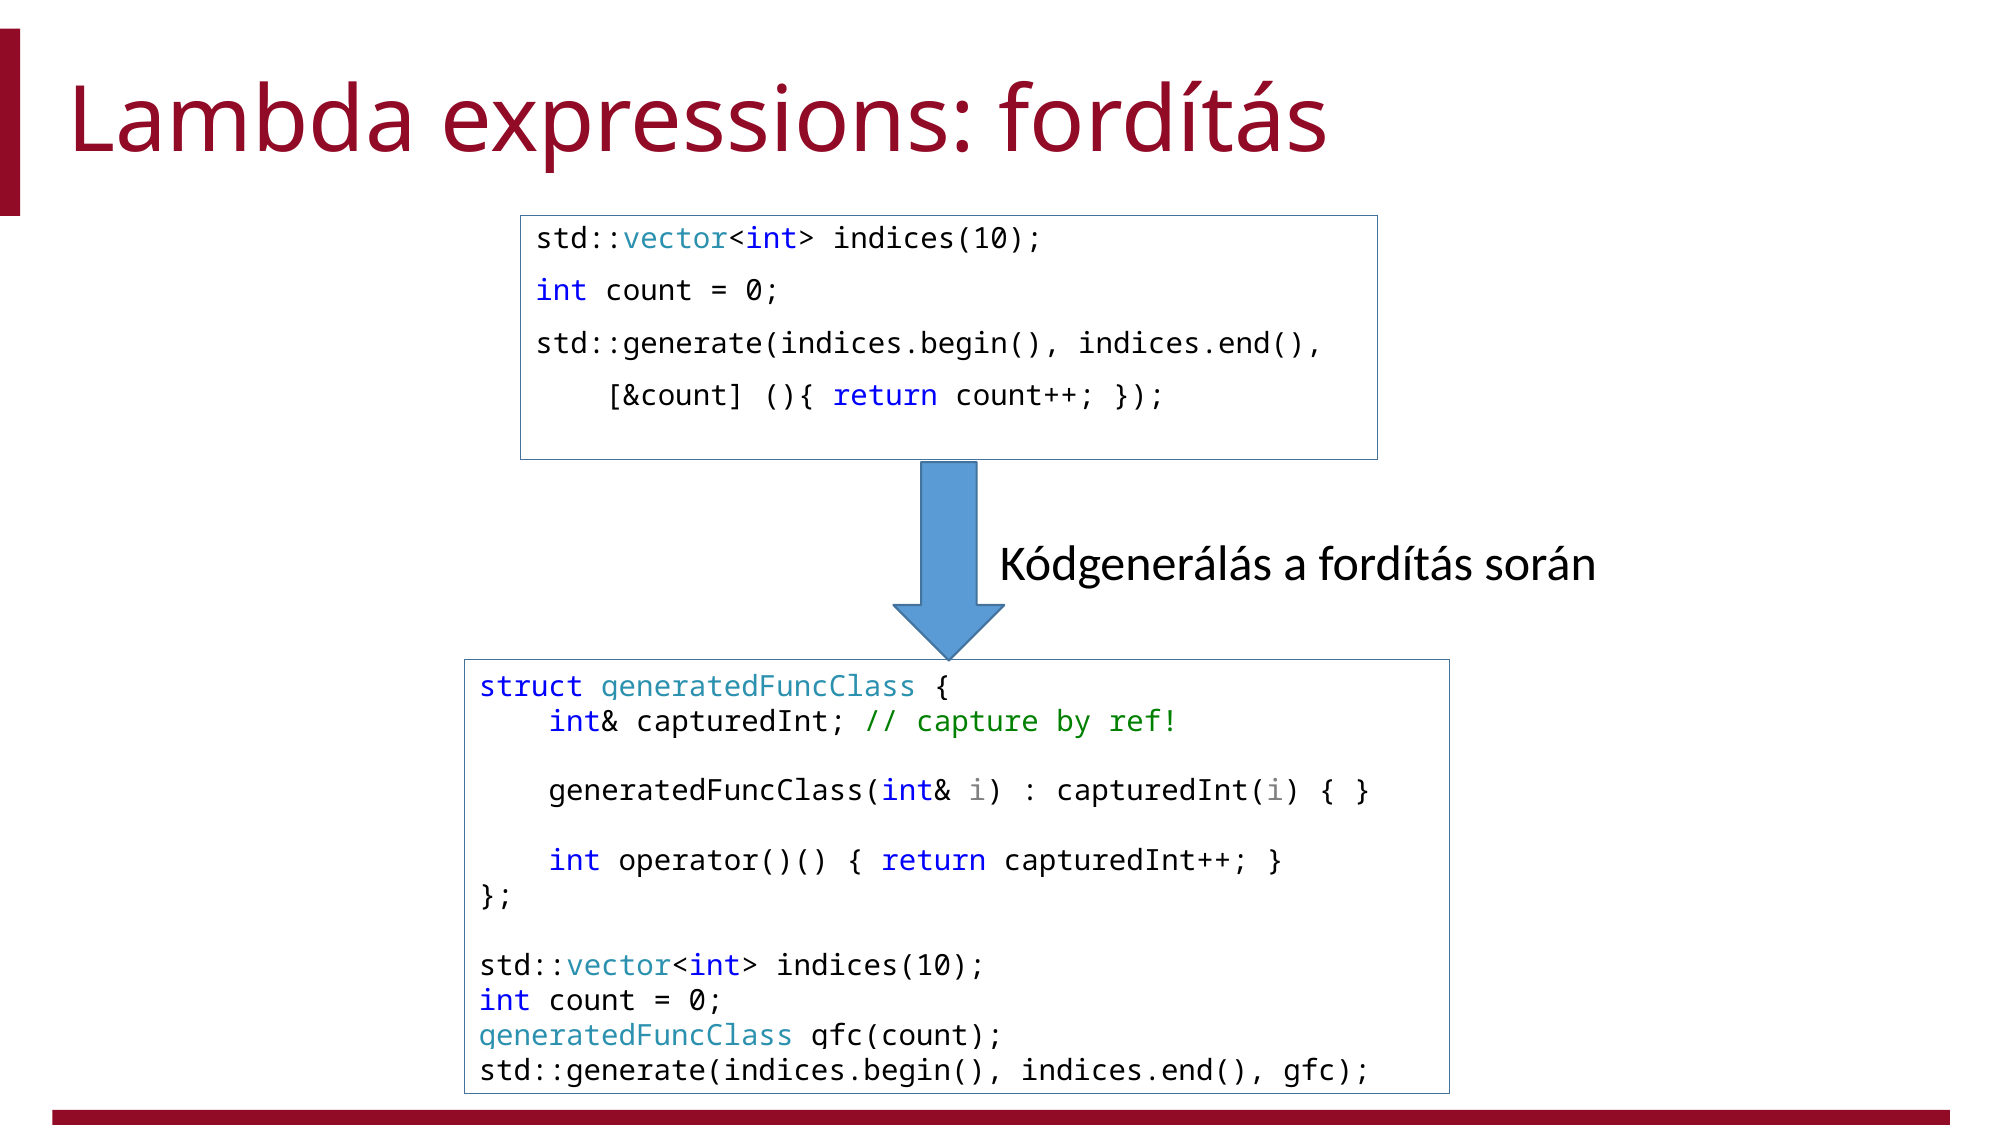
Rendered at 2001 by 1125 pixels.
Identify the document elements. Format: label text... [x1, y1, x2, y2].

list std::vector<int> indices(10); int count = 0; std::generate(indices.begin(), indices.end(), [&count] (){ return count++; }); [520, 215, 1378, 460]
text_box Kódgenerálás a fordítás során [985, 523, 1613, 599]
title Lambda expressions: fordítás [52, 28, 1950, 216]
text_box struct generatedFuncClass { int& capturedInt; // capture by ref! generatedFuncClass(int& i) : capturedInt(i) { } int operator()() { return capturedInt++; } }; std::vector<int> indices(10); int count = 0; generatedFuncClass gfc(count); std::generate(indices.begin(), indices.end(), gfc); [464, 659, 1450, 1094]
text_box [892, 461, 1006, 662]
